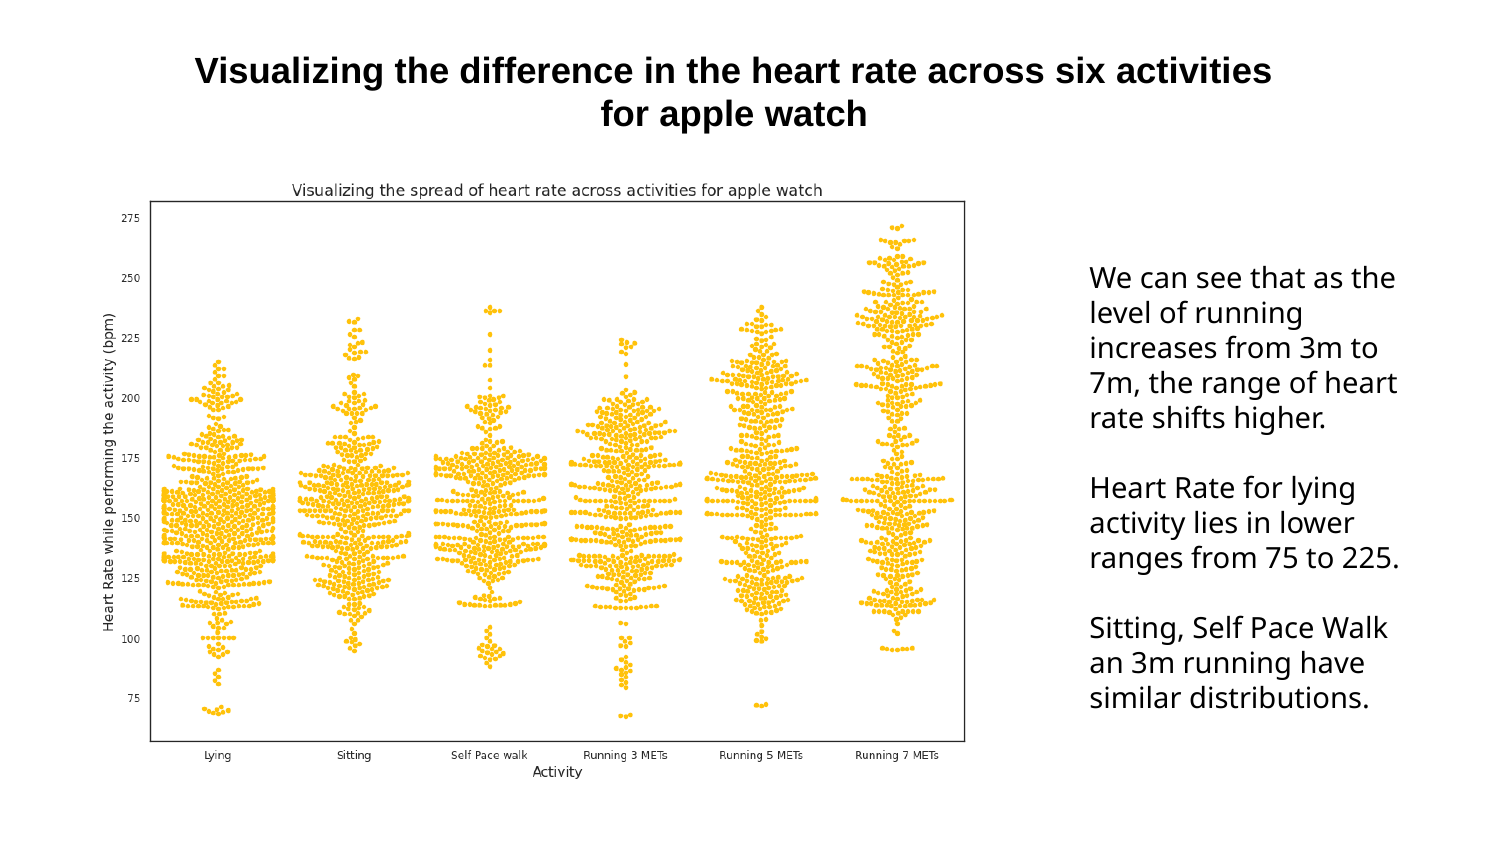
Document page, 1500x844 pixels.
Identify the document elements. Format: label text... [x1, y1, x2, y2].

text_box Visualizing the difference in the heart rate across six activities for apple watch [156, 31, 1313, 185]
text_box We can see that as the level of running increases from 3m to 7m, the range of heart rate shifts higher. Heart Rate for lying activity lies in lower ranges from 75 to 225. Sitting, Self Pace Walk an 3m running have similar distributions. [1074, 244, 1432, 730]
picture [96, 176, 971, 785]
